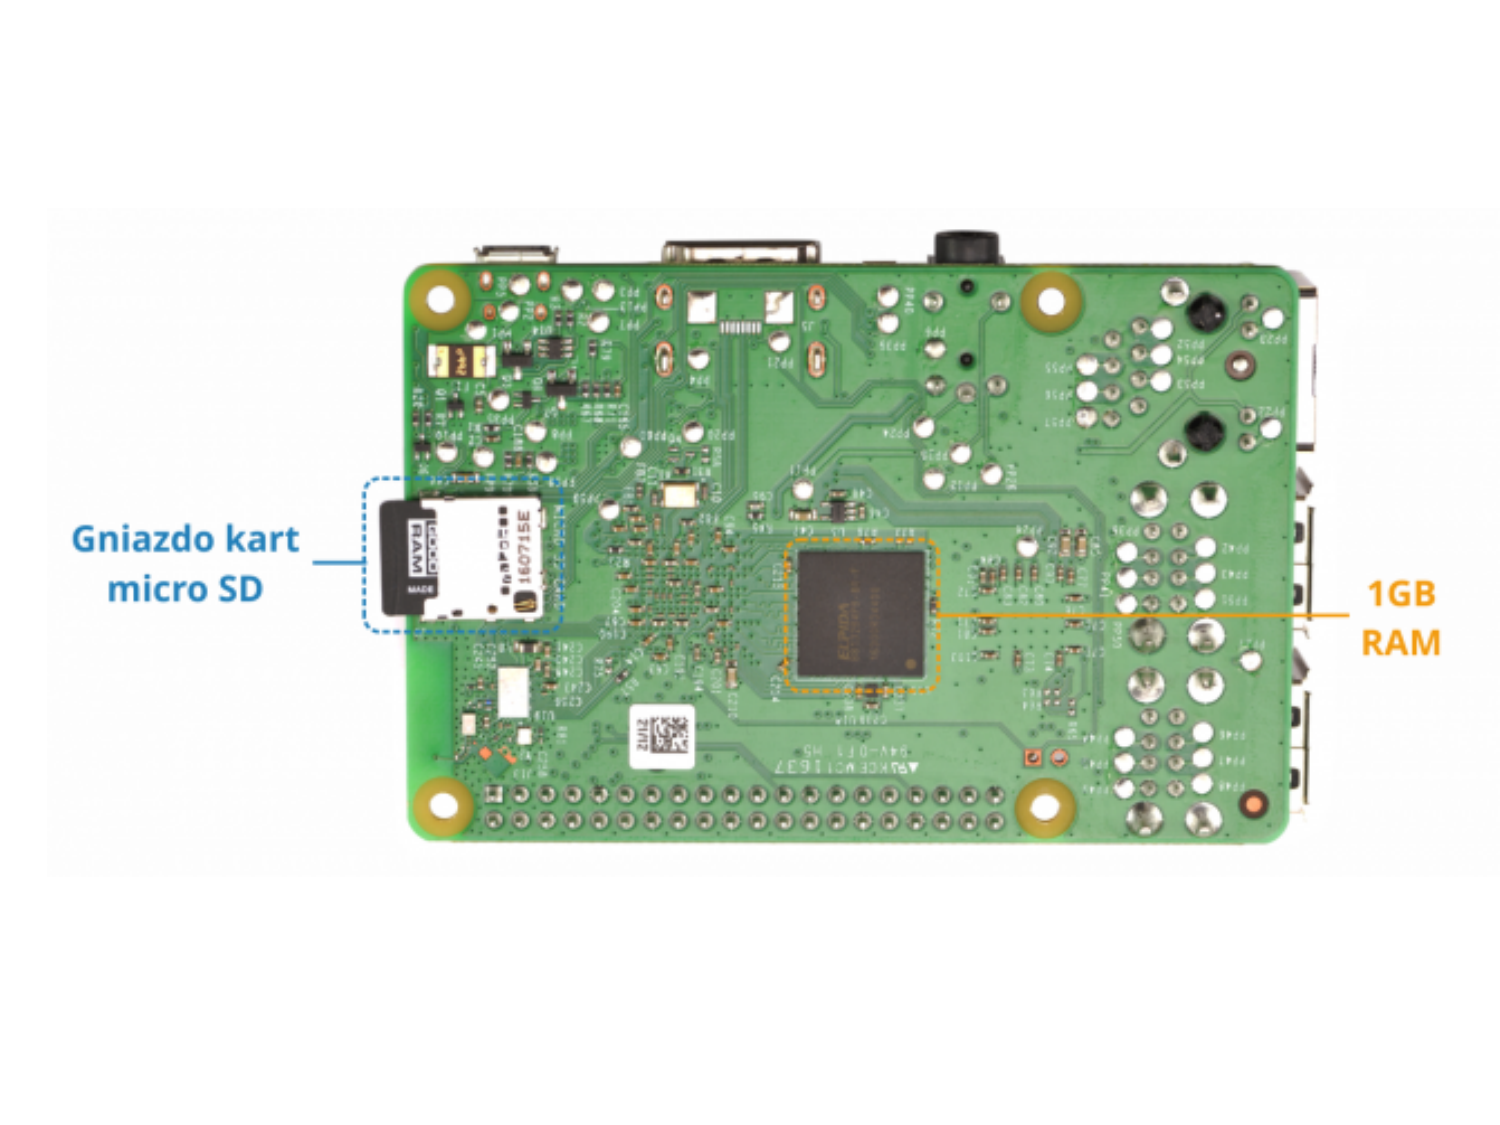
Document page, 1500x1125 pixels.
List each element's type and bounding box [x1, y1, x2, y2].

picture [47, 207, 1500, 877]
